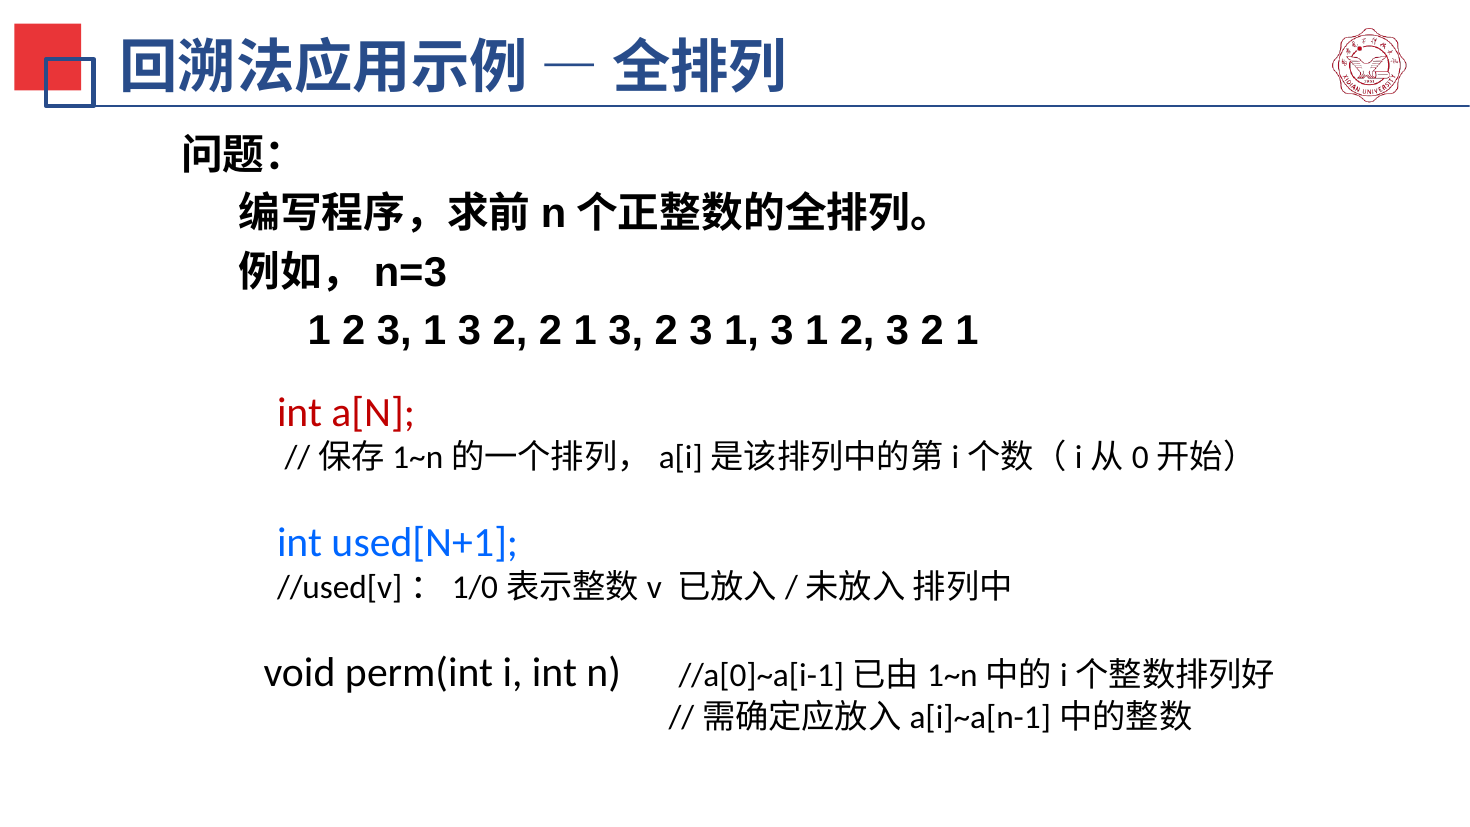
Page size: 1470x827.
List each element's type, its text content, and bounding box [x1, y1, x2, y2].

text_box [44, 57, 96, 108]
text_box 回溯法应用示例 — 全排列 [108, 23, 1145, 105]
text_box int a[N]; //保存1~n的一个排列，a[i]是该排列中的第i个数（i从0开始） int used[N+1]; //used[v]：1/0表示整数v 已放入/未放入 排列中 [262, 377, 1326, 613]
text_box void perm(int i, int n) //a[0]~a[i-1]已由1~n中的i个整数排列好 //需确定应放入a[i]~a[n-1]中的整数 [248, 637, 1432, 743]
text_box 问题： 编写程序，求前n个正整数的全排列。 例如，n=3 1 2 3, 1 3 2, 2 1 3, 2 3 1, 3 1 2, 3 2 1 [167, 121, 1314, 497]
picture [1325, 16, 1421, 105]
text_box [12, 21, 83, 92]
